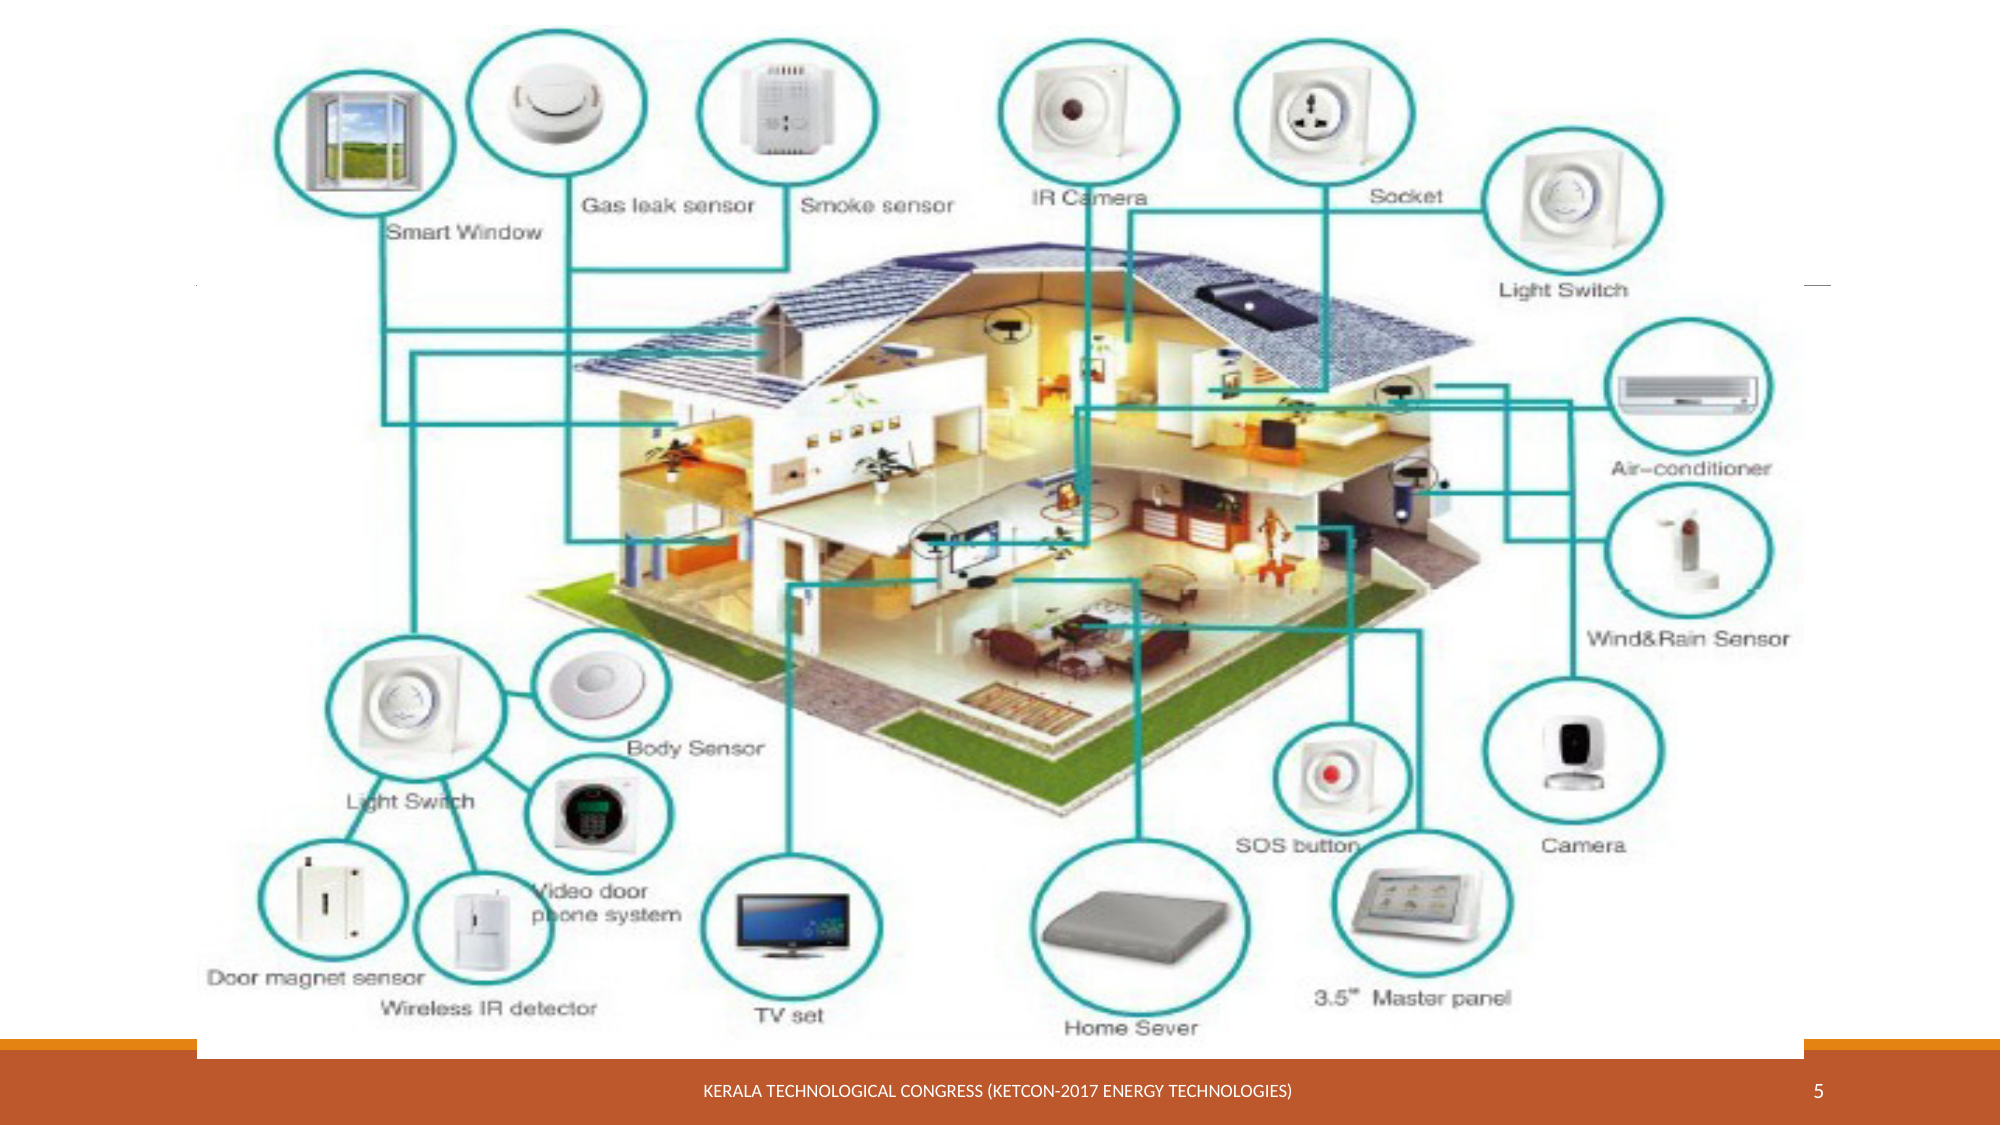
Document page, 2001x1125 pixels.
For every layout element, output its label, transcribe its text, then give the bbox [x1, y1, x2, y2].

slide_number 5 [1624, 1059, 1840, 1120]
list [196, 24, 1804, 1059]
footer Kerala Technological Congress (KETCON-2017 Energy Technologies) [604, 1069, 1396, 1120]
